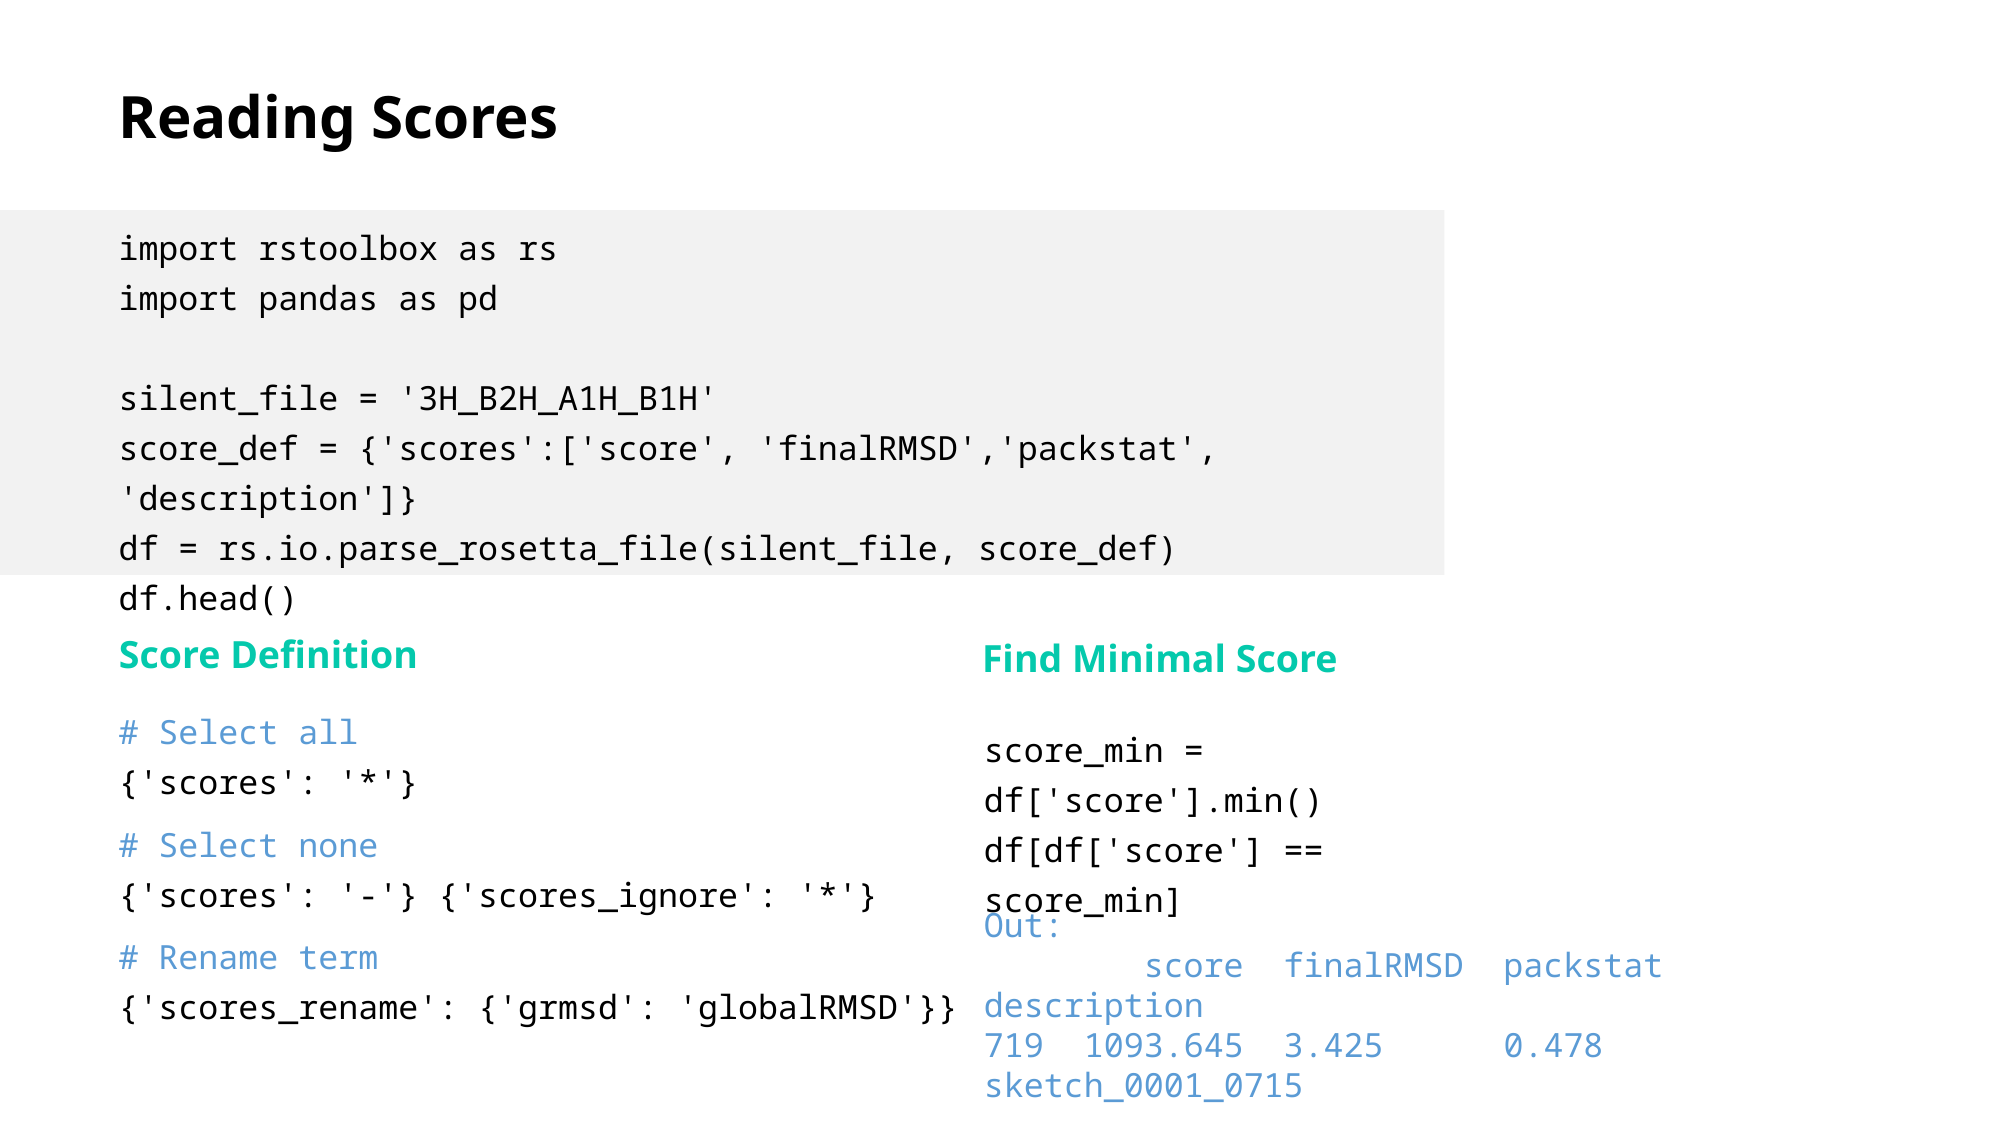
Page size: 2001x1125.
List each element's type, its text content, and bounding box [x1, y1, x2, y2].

text_box Find Minimal Score [982, 623, 1499, 680]
text_box Score Definition [118, 619, 506, 676]
text_box # Select all {'scores': '*'} # Select none {'scores': '-'} {'scores_ignore': '*'} # Rename term {'scores_rename': {'grmsd': 'globalRMSD'}} [103, 694, 1000, 1034]
title Reading Scores [103, 59, 1863, 181]
text_box import rstoolbox as rs import pandas as pd silent_file = '3H_B2H_A1H_B1H' score_def = {'scores':['score', 'finalRMSD','packstat', 'description']} df = rs.io.parse_rosetta_file(silent_file, score_def) df.head() [103, 210, 1445, 625]
text_box [0, 209, 1445, 576]
text_box score_min = df['score'].min() df[df['score'] == score_min] [969, 711, 1558, 897]
text_box Out: score finalRMSD packstat description 719 1093.645 3.425 0.478 sketch_0001_0715 [969, 897, 1970, 1112]
